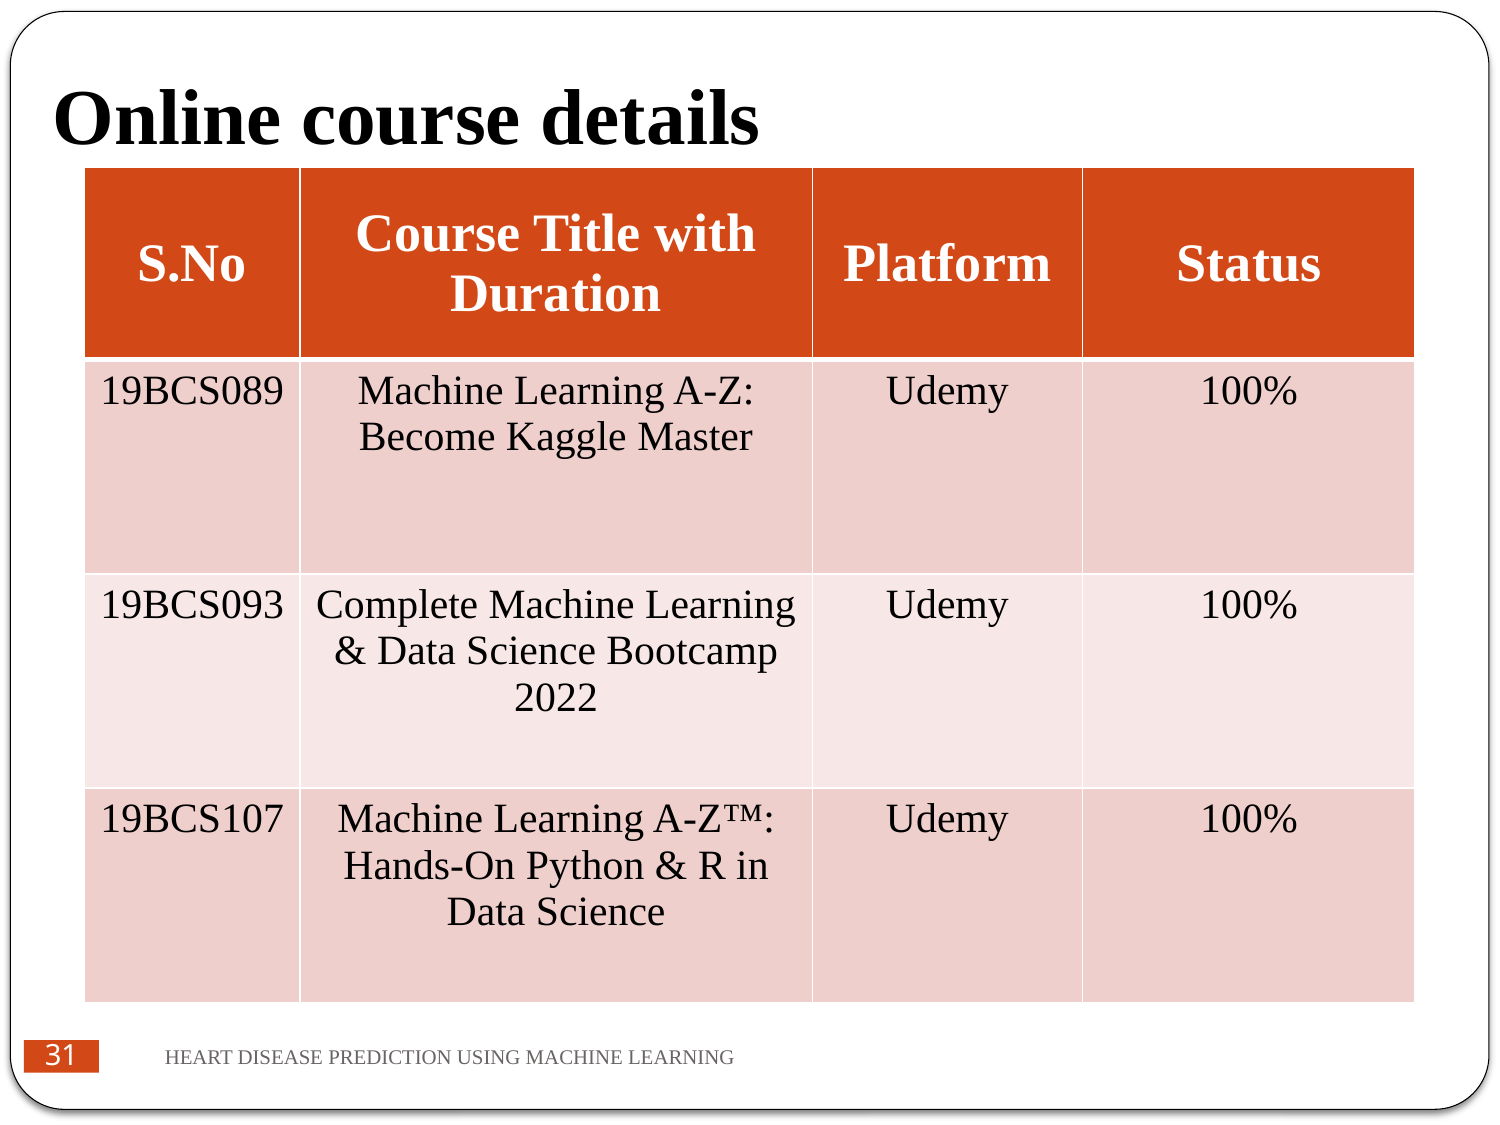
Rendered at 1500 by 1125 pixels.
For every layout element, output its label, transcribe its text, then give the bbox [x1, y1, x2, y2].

table_header Status [1083, 168, 1414, 357]
table_header Course Title with Duration [301, 168, 812, 357]
slide_number 31 [23, 1040, 99, 1073]
table_cell 100% [1083, 362, 1414, 573]
footer HEART DISEASE PREDICTION USING MACHINE LEARNING [150, 1018, 1400, 1094]
table_cell Machine Learning A-Z: Become Kaggle Master [301, 362, 812, 573]
table_cell 100% [1083, 789, 1414, 1002]
table_cell 19BCS107 [85, 789, 299, 1002]
table_header S.No [85, 168, 299, 357]
table_cell Udemy [813, 575, 1082, 787]
table_header Platform [813, 168, 1082, 357]
table_cell Udemy [813, 789, 1082, 1002]
table_cell Udemy [813, 362, 1082, 573]
table_cell Machine Learning A-Z™: Hands-On Python & R in Data Science [301, 789, 812, 1002]
table_cell Complete Machine Learning & Data Science Bootcamp 2022 [301, 575, 812, 787]
table_cell 19BCS093 [85, 575, 299, 787]
table_cell 19BCS089 [85, 362, 299, 573]
table_cell 100% [1083, 575, 1414, 787]
title Online course details [37, 37, 1313, 176]
